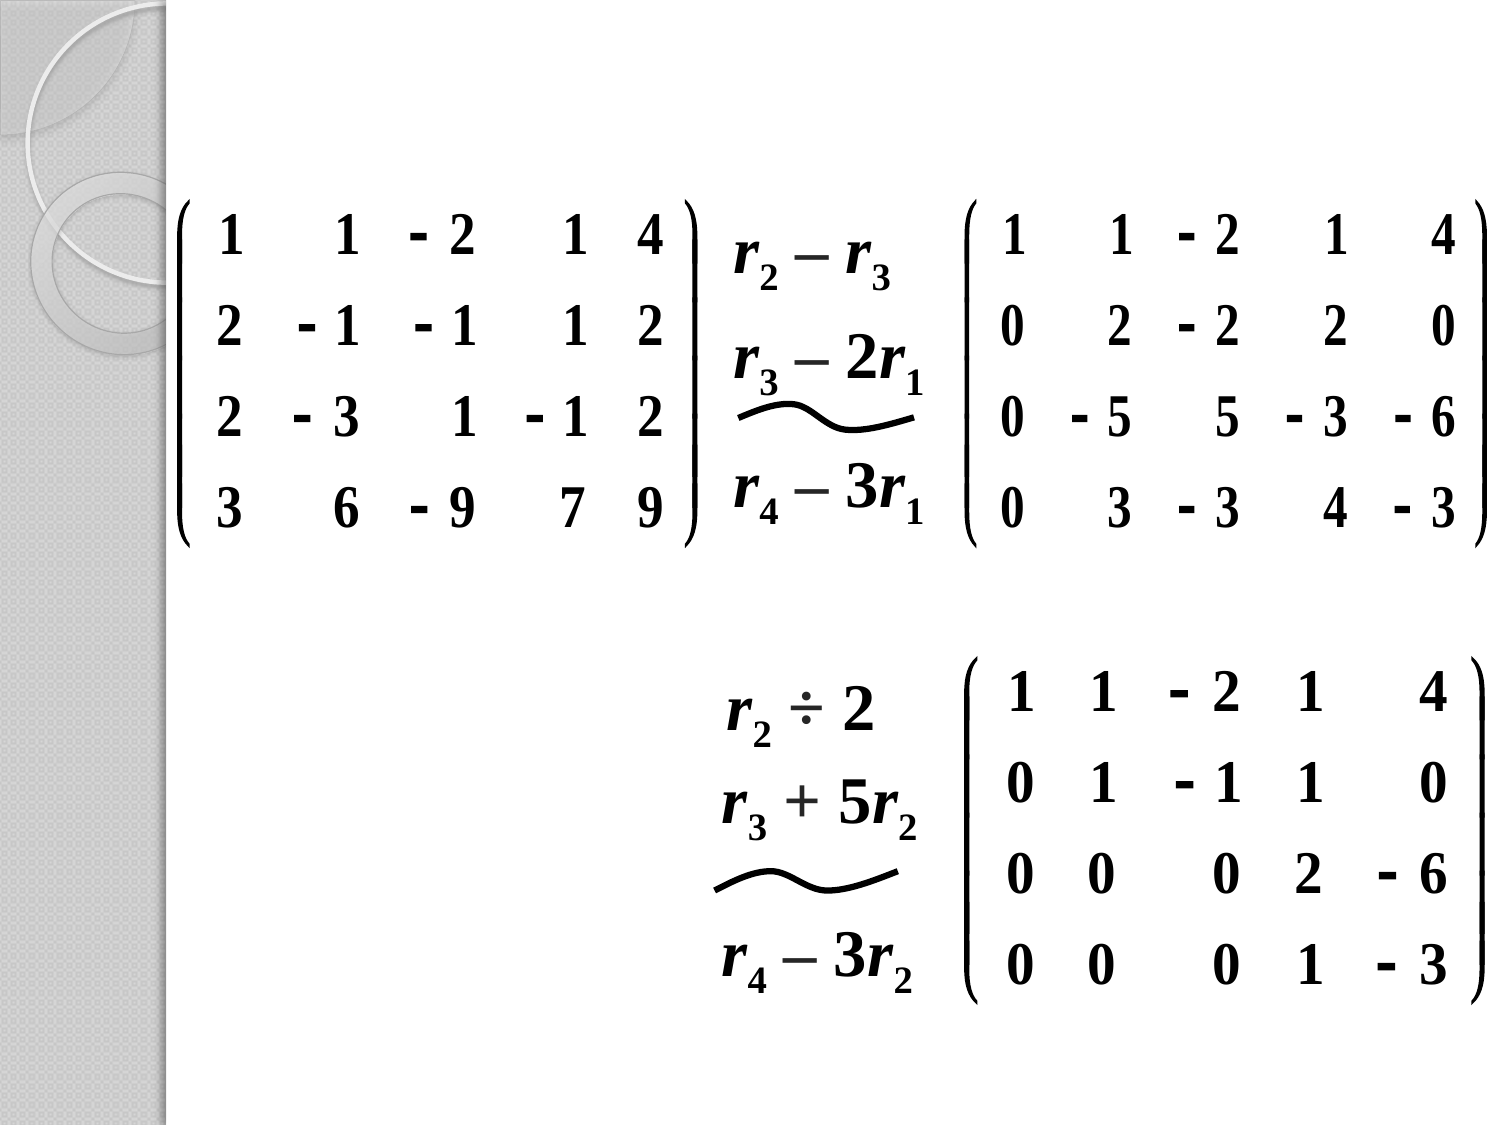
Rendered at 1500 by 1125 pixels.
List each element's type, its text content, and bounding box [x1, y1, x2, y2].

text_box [941, 187, 1500, 557]
text_box [738, 411, 914, 431]
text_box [937, 644, 1500, 1014]
text_box r3 + 5r2 [707, 750, 930, 856]
text_box r2 – r3 [721, 199, 906, 304]
text_box [714, 871, 898, 891]
text_box r2 ÷ 2 [711, 656, 891, 750]
text_box r4 – 3r1 [721, 433, 934, 540]
text_box r4 – 3r2 [706, 902, 928, 1009]
text_box r3 – 2r1 [721, 304, 934, 411]
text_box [152, 187, 716, 557]
